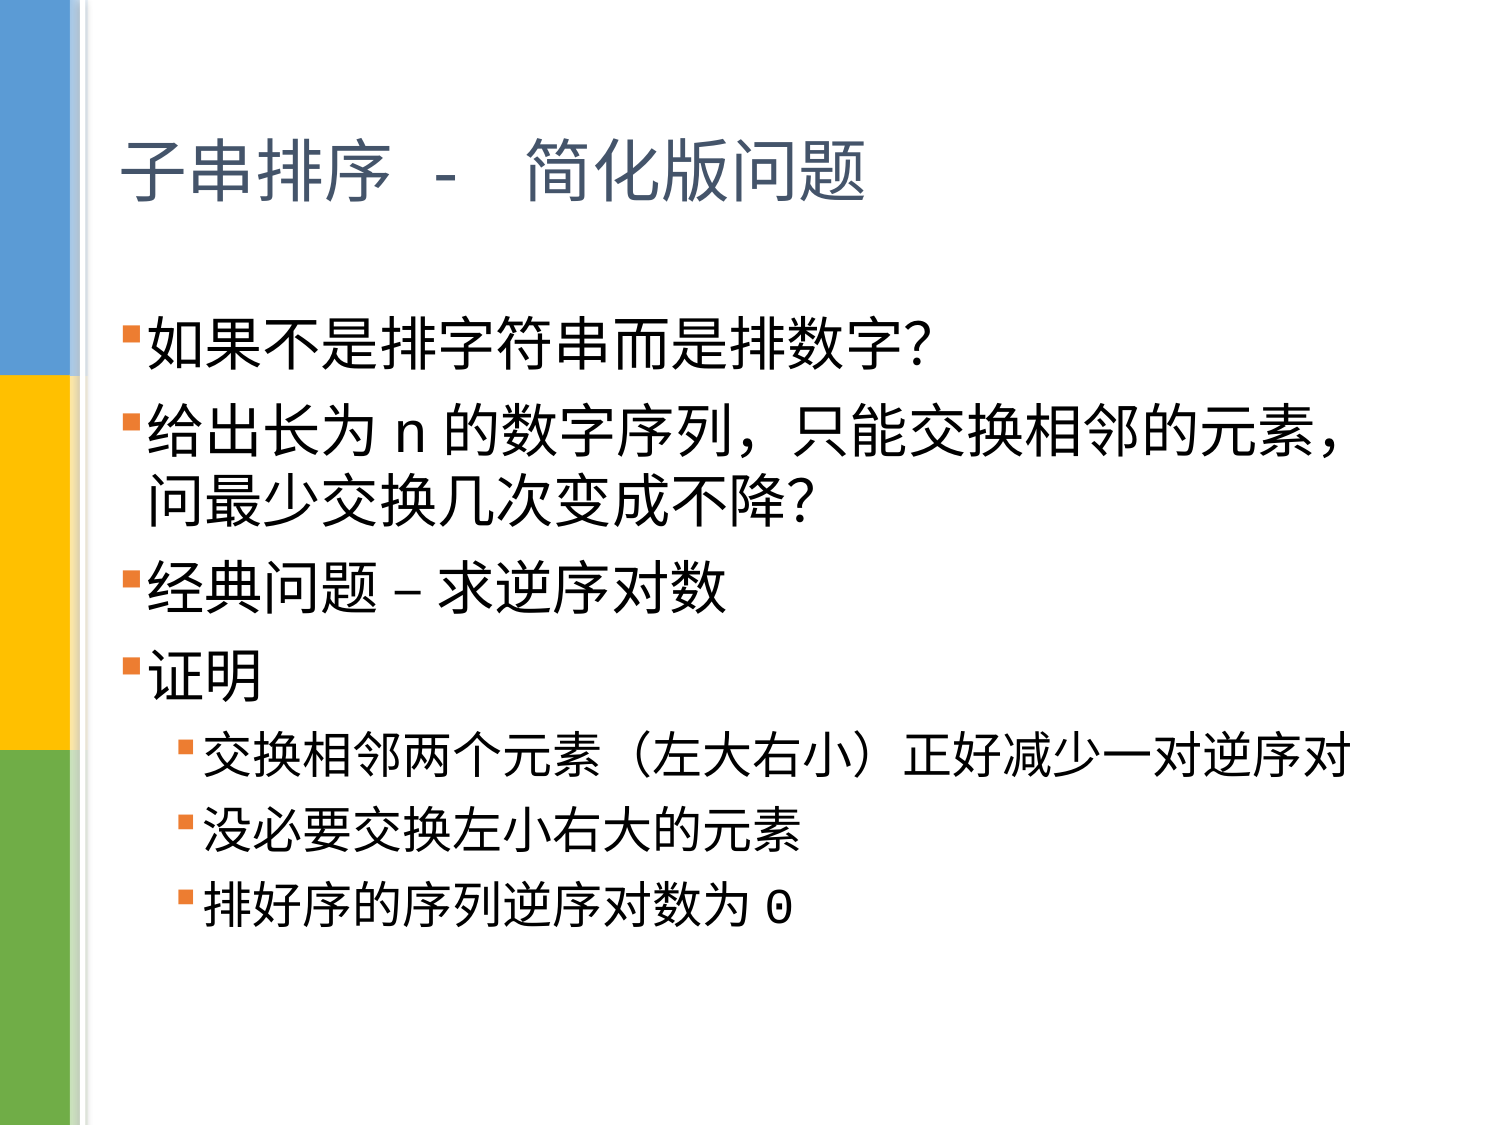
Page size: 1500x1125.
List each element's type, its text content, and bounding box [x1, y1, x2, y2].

list 如果不是排字符串而是排数字？ 给出长为n的数字序列，只能交换相邻的元素，问最少交换几次变成不降？ 经典问题 – 求逆序对数 证明 交换相邻两个元素（左大右小）正好减少一对逆序对 没必要交换左小右大的元素 排好序的序列逆序对数为0 [103, 299, 1397, 1014]
title 子串排序 - 简化版问题 [103, 59, 1397, 278]
